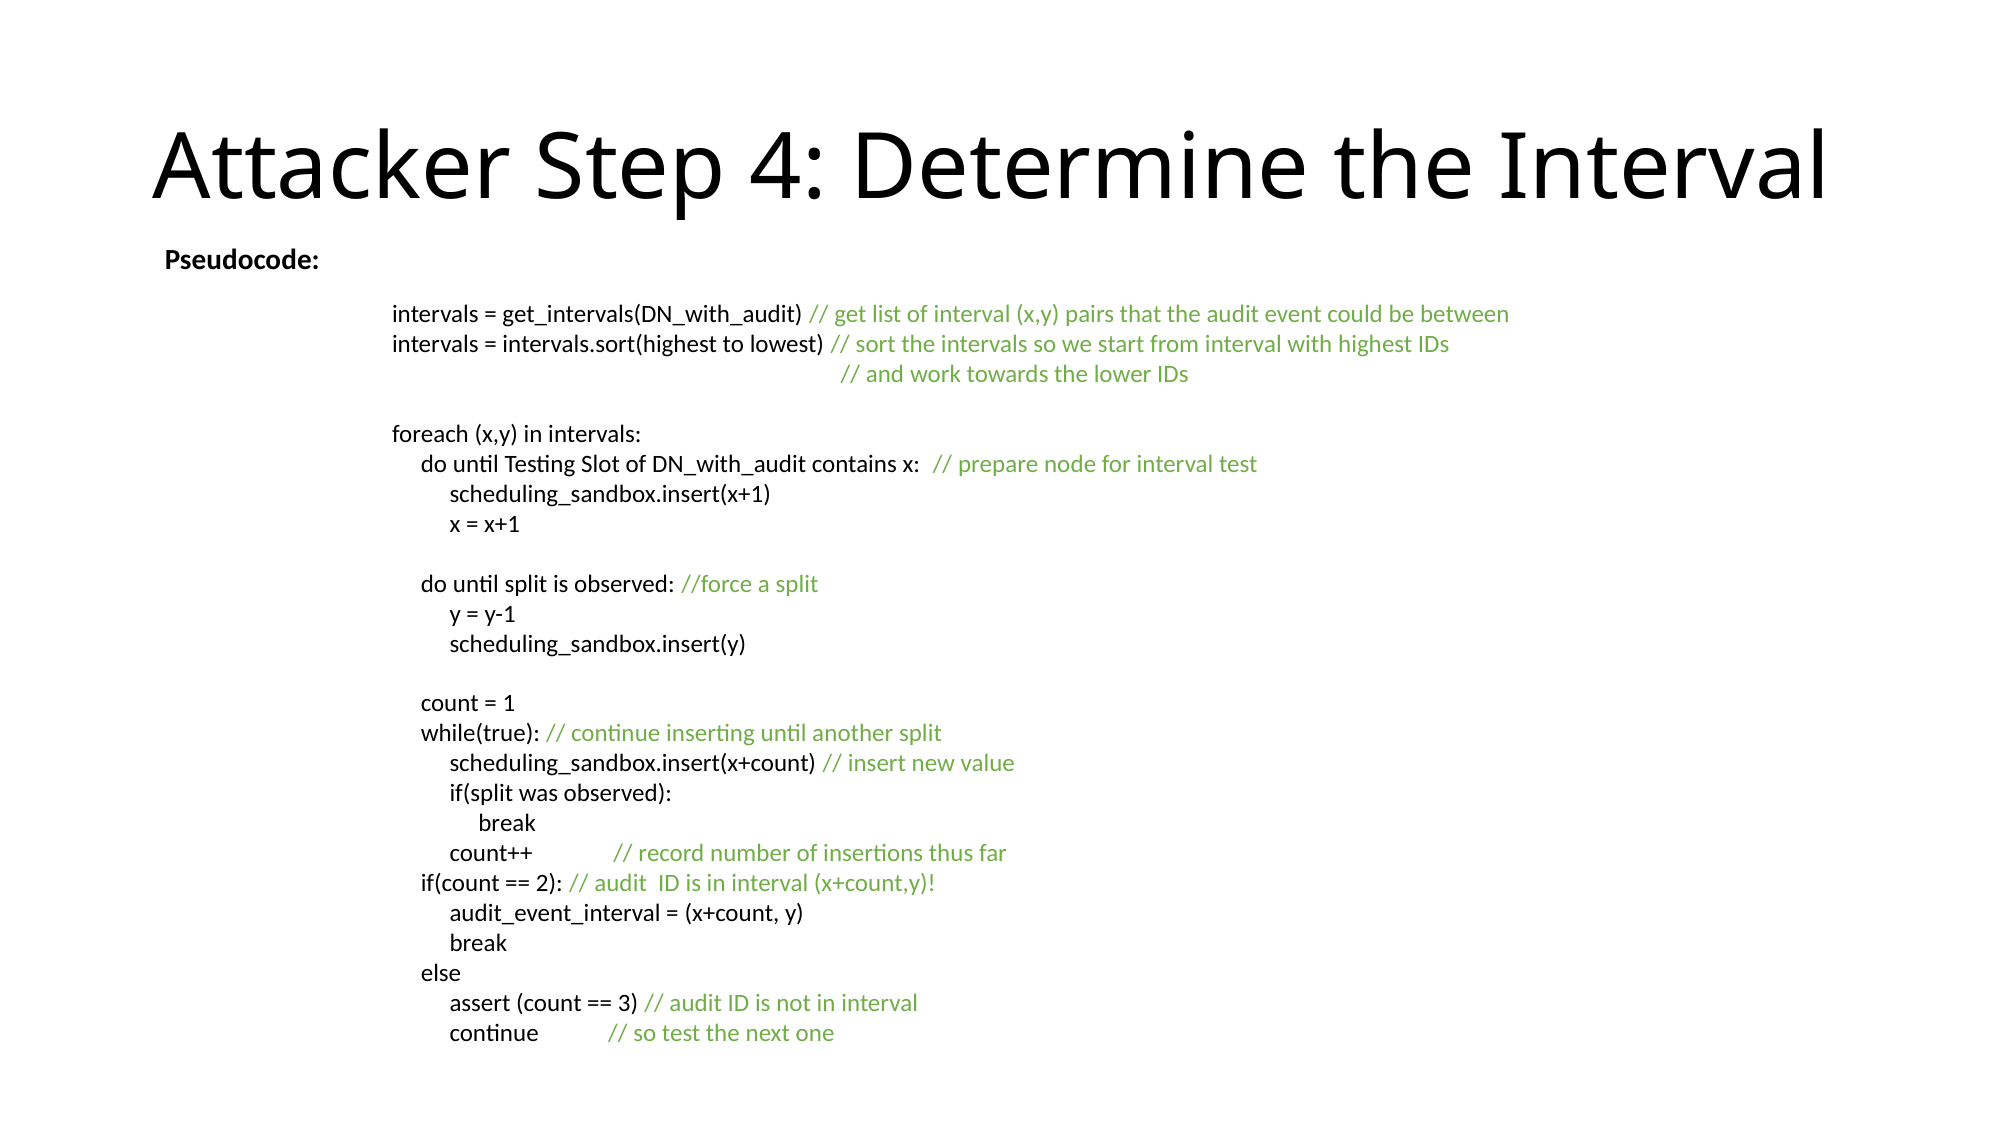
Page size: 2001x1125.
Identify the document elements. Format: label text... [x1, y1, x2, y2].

text_box intervals = get_intervals(DN_with_audit) // get list of interval (x,y) pairs that the audit event could be between intervals = intervals.sort(highest to lowest) // sort the intervals so we start from interval with highest IDs // and work towards the lower IDs foreach (x,y) in intervals: do until Testing Slot of DN_with_audit contains x: // prepare node for interval test scheduling_sandbox.insert(x+1) x = x+1 do until split is observed: //force a split y = y-1 scheduling_sandbox.insert(y) count = 1 while(true): // continue inserting until another split scheduling_sandbox.insert(x+count) // insert new value if(split was observed): break count++ // record number of insertions thus far if(count == 2): // audit ID is in interval (x+count,y)! audit_event_interval = (x+count, y) break else assert (count == 3) // audit ID is not in interval continue // so test the next one [377, 290, 1527, 1054]
text_box Pseudocode: [150, 233, 335, 283]
title Attacker Step 4: Determine the Interval [137, 59, 1863, 278]
